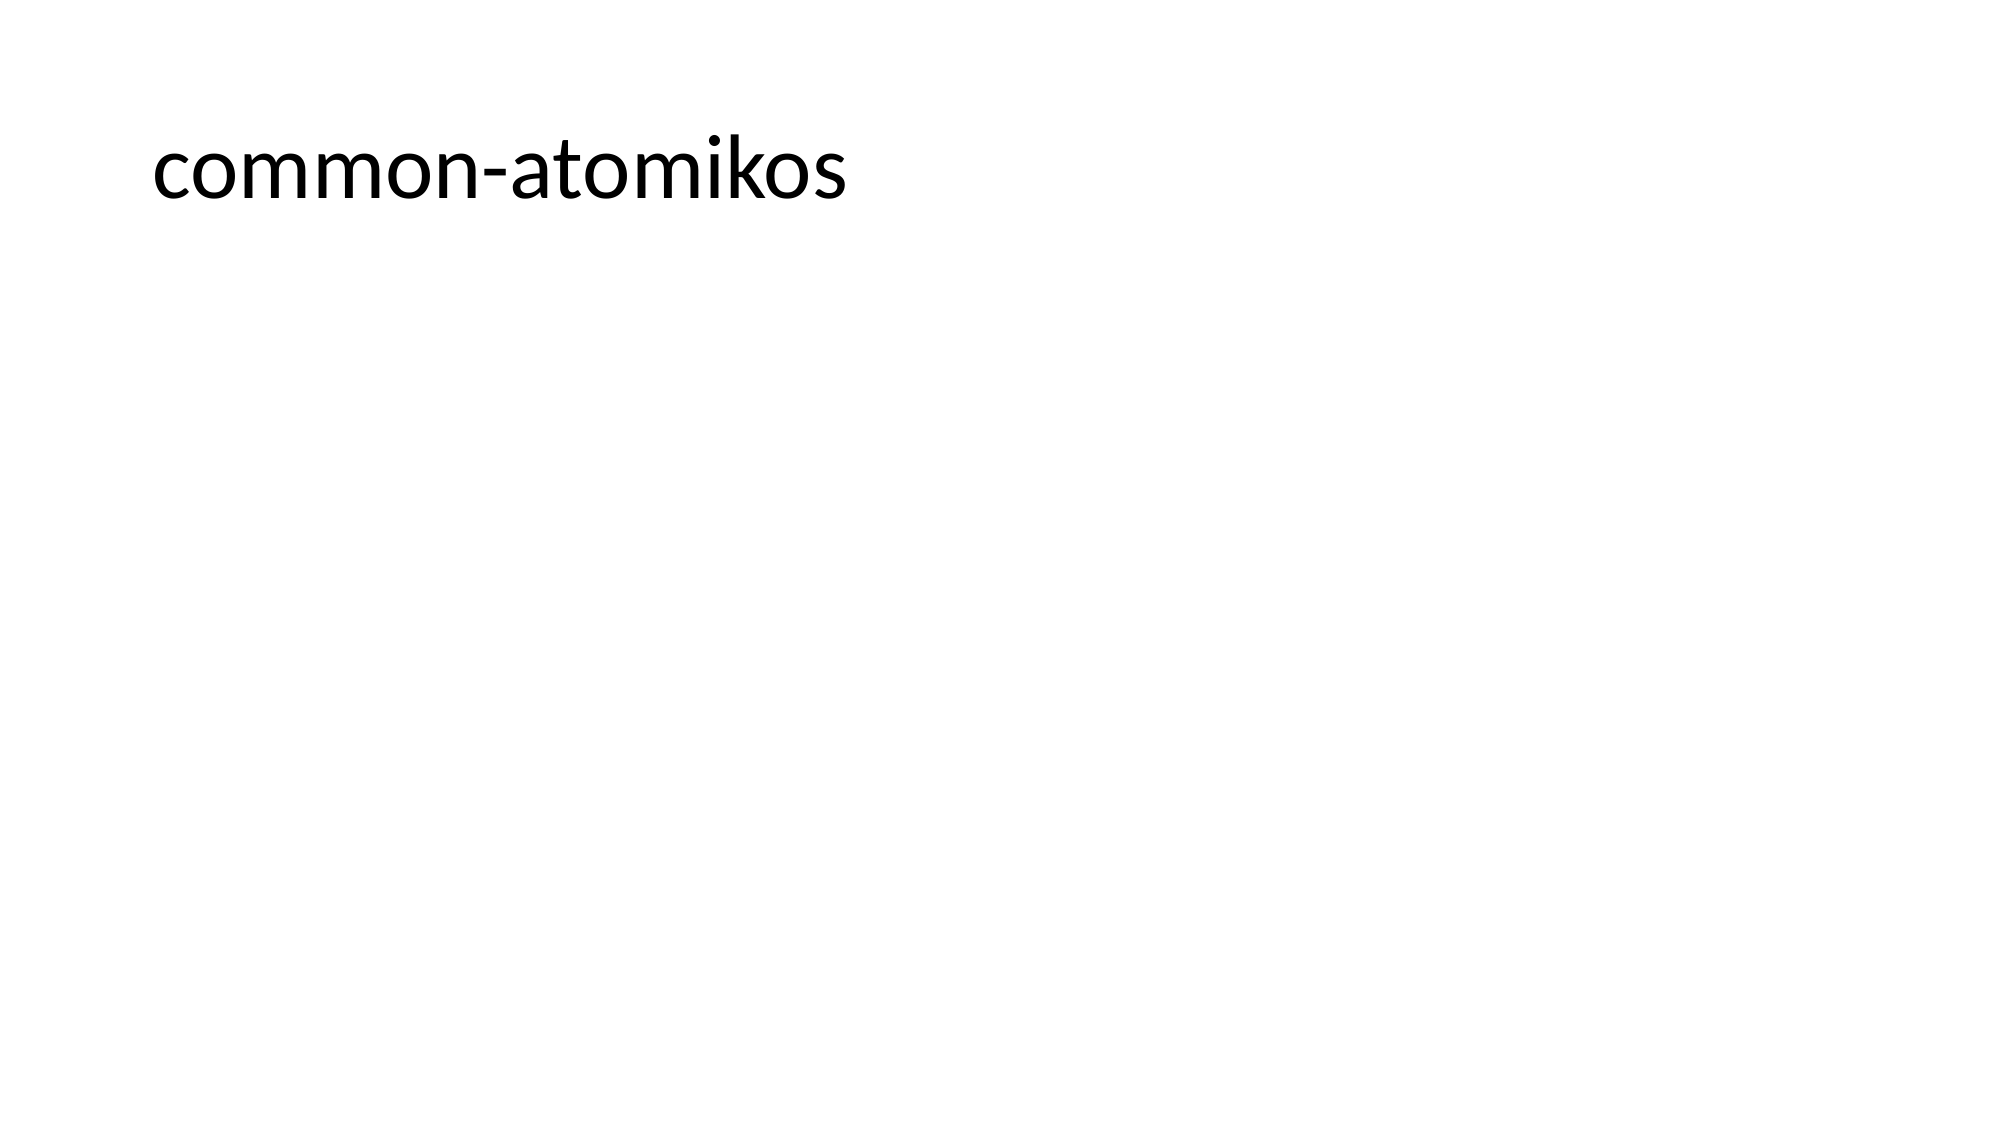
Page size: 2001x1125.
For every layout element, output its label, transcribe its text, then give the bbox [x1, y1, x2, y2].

title common-atomikos [137, 59, 1863, 278]
